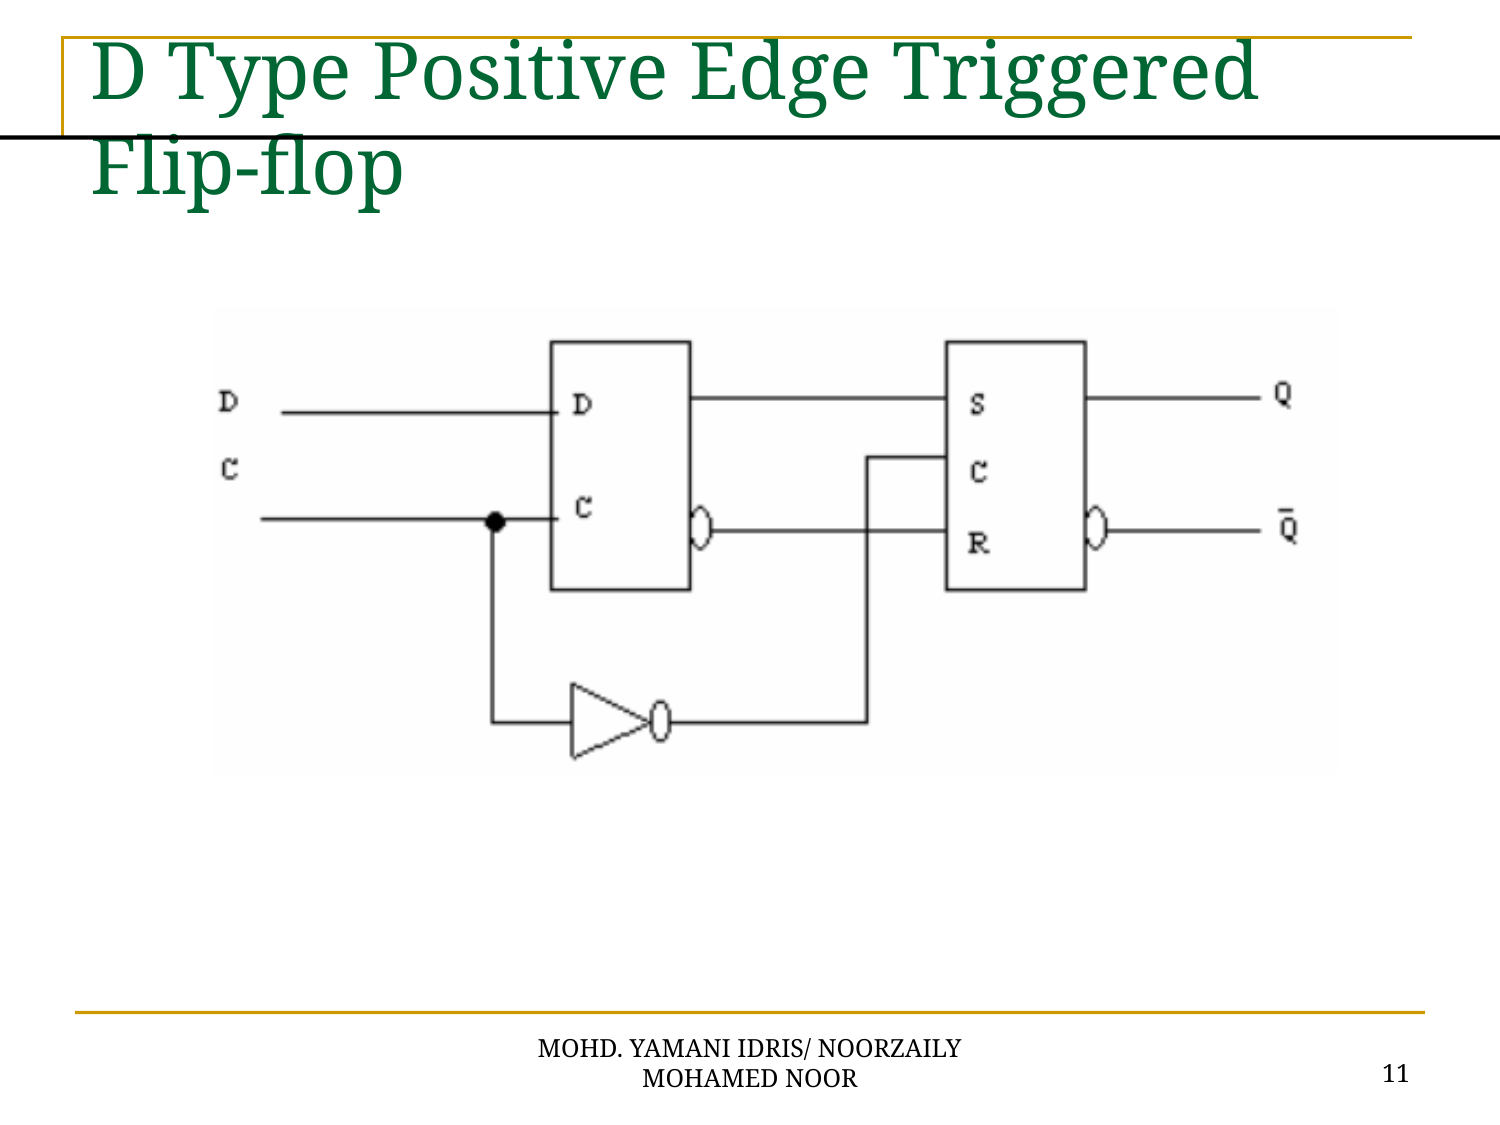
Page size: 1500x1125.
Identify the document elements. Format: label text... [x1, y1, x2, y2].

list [212, 308, 1338, 775]
footer MOHD. YAMANI IDRIS/ NOORZAILY MOHAMED NOOR [512, 1025, 988, 1100]
slide_number 11 [1074, 1024, 1425, 1100]
title D Type Positive Edge Triggered Flip-flop [75, 138, 1425, 200]
title D Type Positive Edge Triggered Flip-flop [75, 12, 1425, 137]
